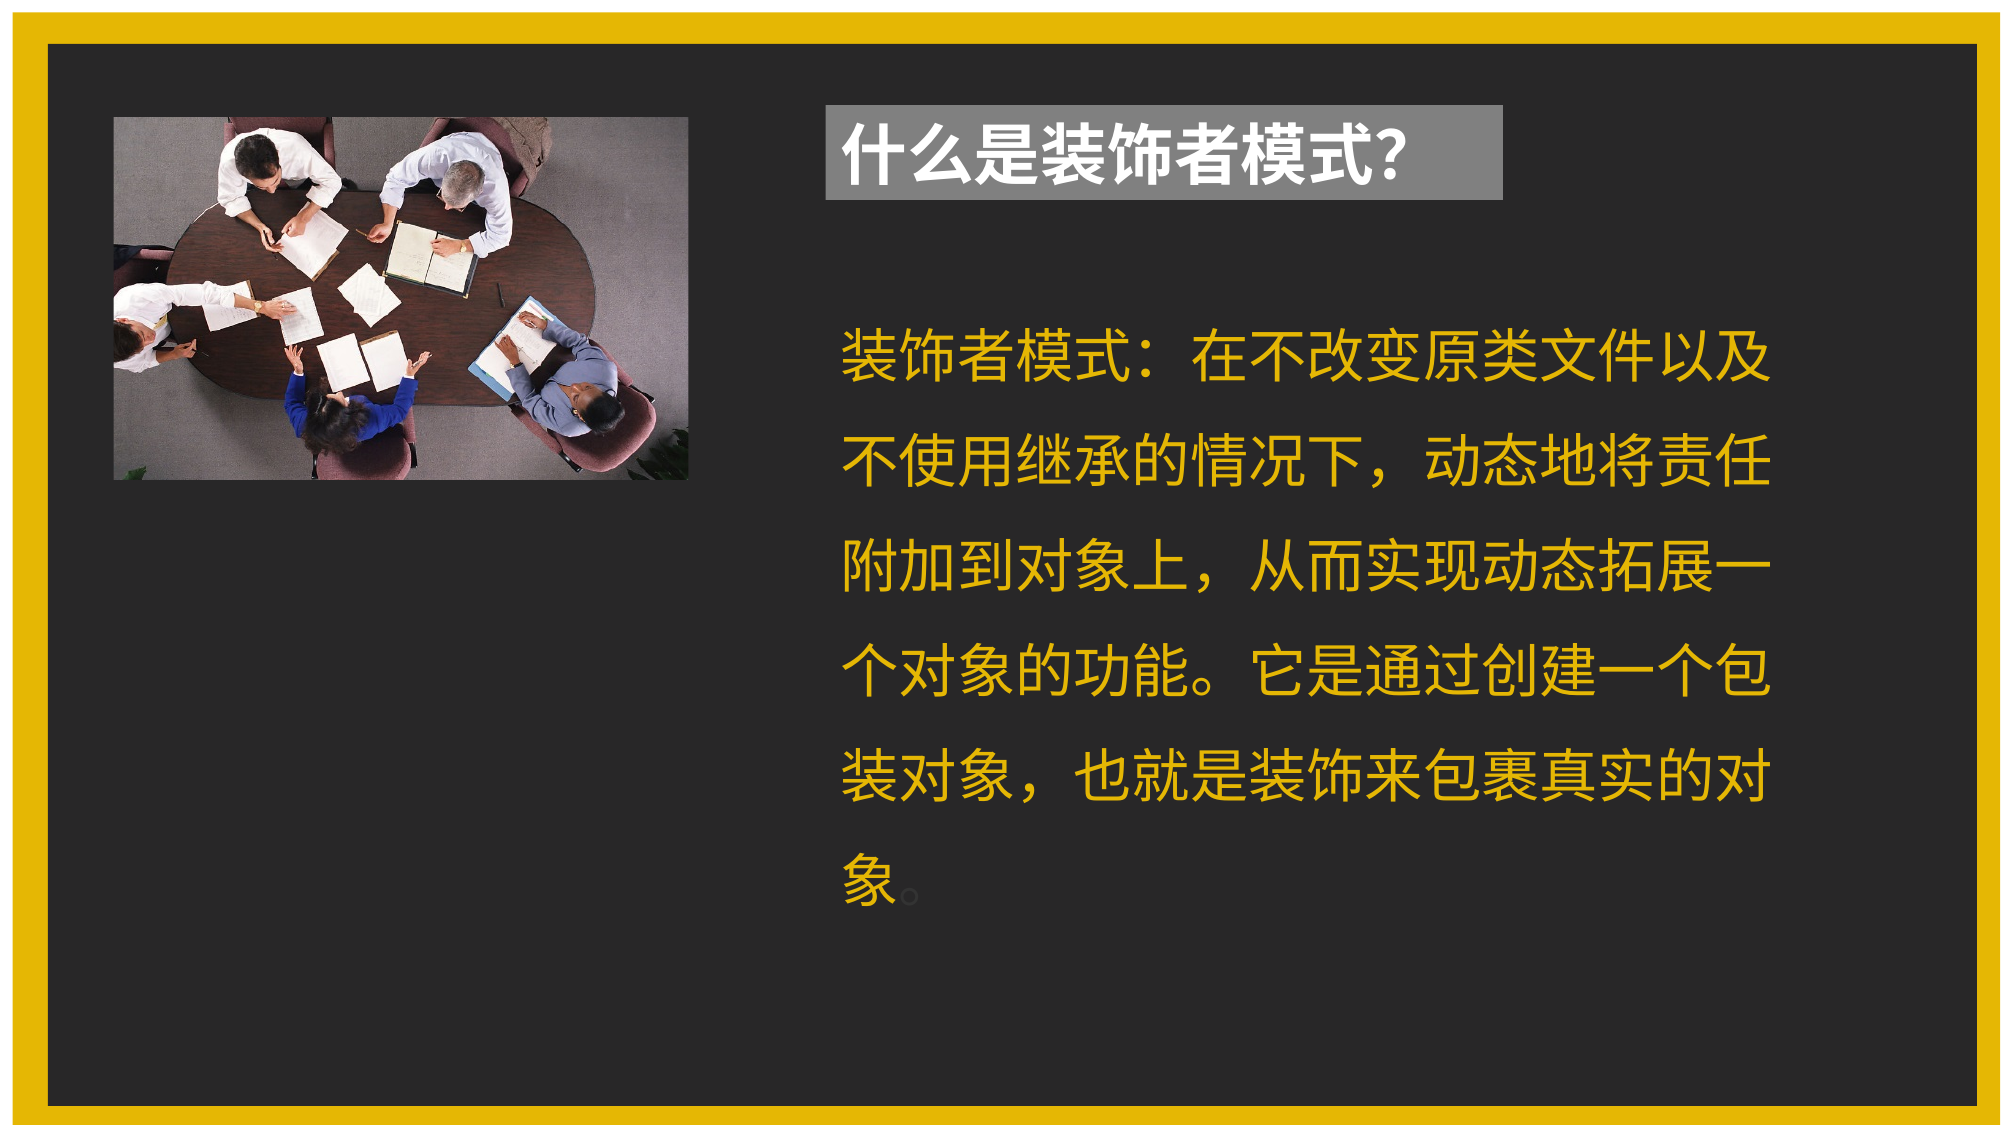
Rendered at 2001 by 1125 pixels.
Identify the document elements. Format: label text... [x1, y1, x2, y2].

text_box 什么是装饰者模式？ [825, 105, 1503, 200]
picture [113, 117, 689, 480]
text_box 装饰者模式：在不改变原类文件以及不使用继承的情况下，动态地将责任附加到对象上，从而实现动态拓展一个对象的功能。它是通过创建一个包装对象，也就是装饰来包裹真实的对象。 [825, 276, 1824, 922]
